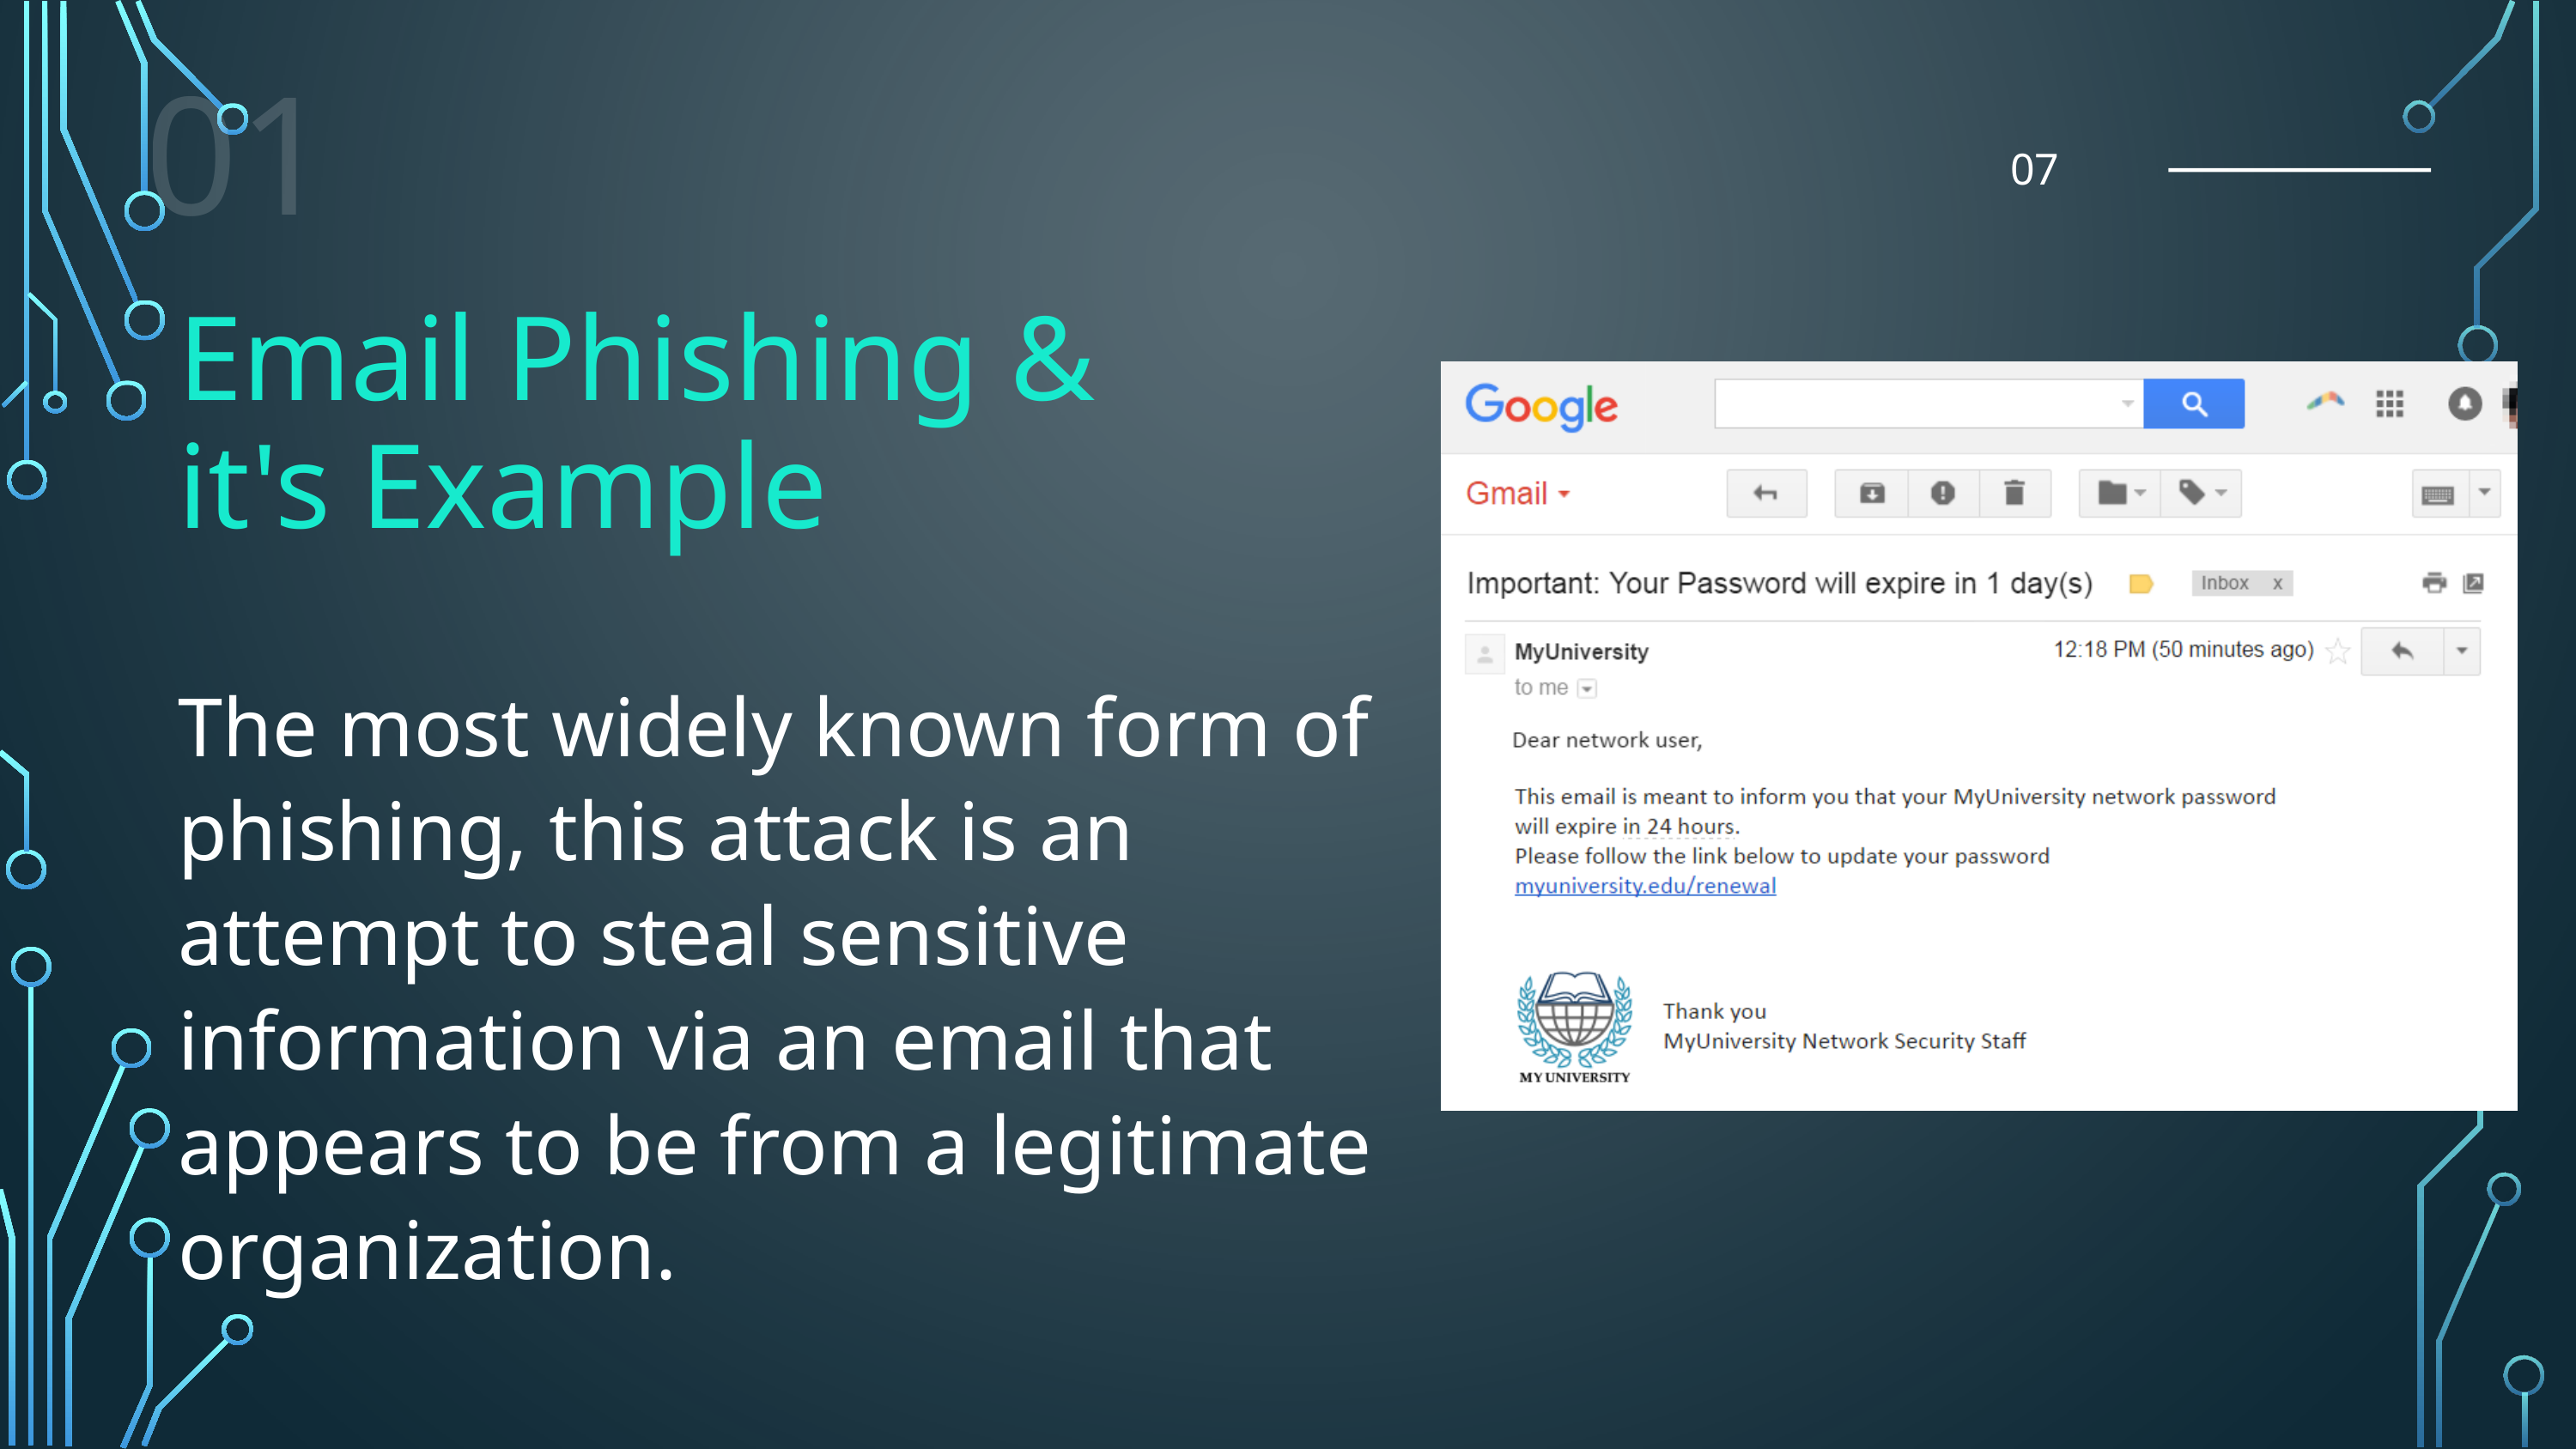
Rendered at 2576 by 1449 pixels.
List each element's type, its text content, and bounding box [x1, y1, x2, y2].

picture [1440, 361, 2518, 1111]
text_box The most widely known form of phishing, this attack is an attempt to steal sensitive information via an email that appears to be from a legitimate organization. [178, 667, 1428, 1296]
text_box 01 [144, 34, 349, 248]
text_box Email Phishing & it's Example [178, 295, 1215, 552]
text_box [1839, 150, 2432, 197]
